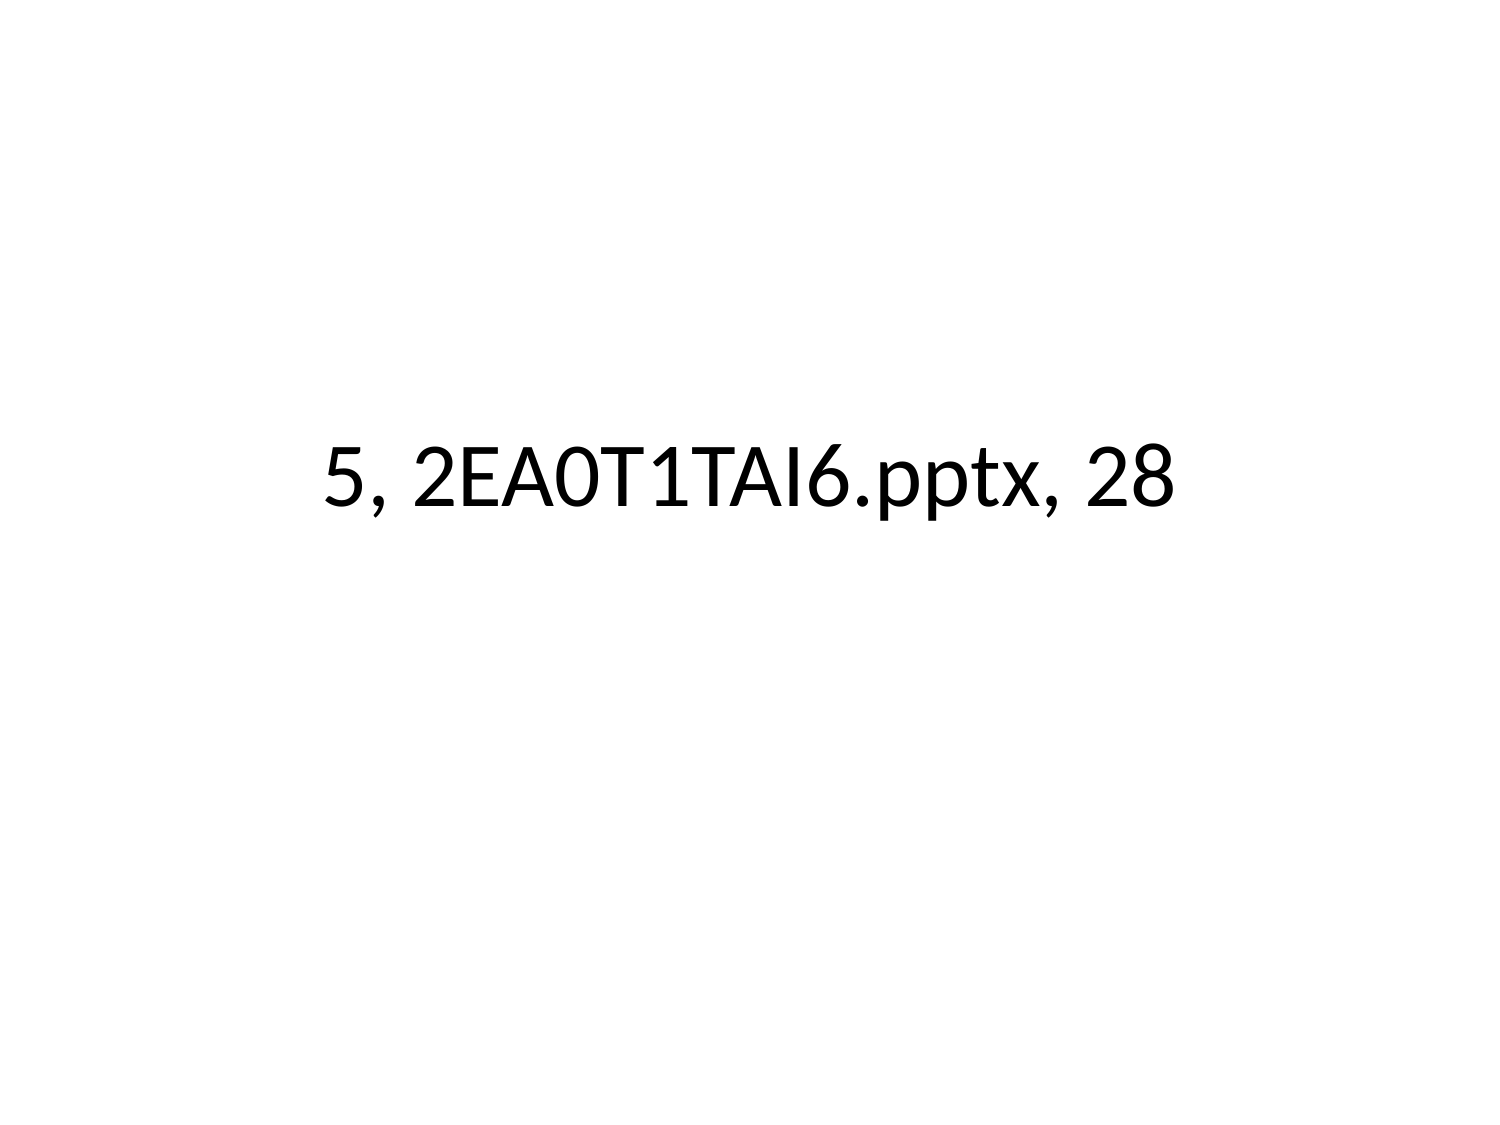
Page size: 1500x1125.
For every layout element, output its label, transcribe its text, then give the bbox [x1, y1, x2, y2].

title 5, 2EA0T1TAI6.pptx, 28 [112, 349, 1388, 591]
